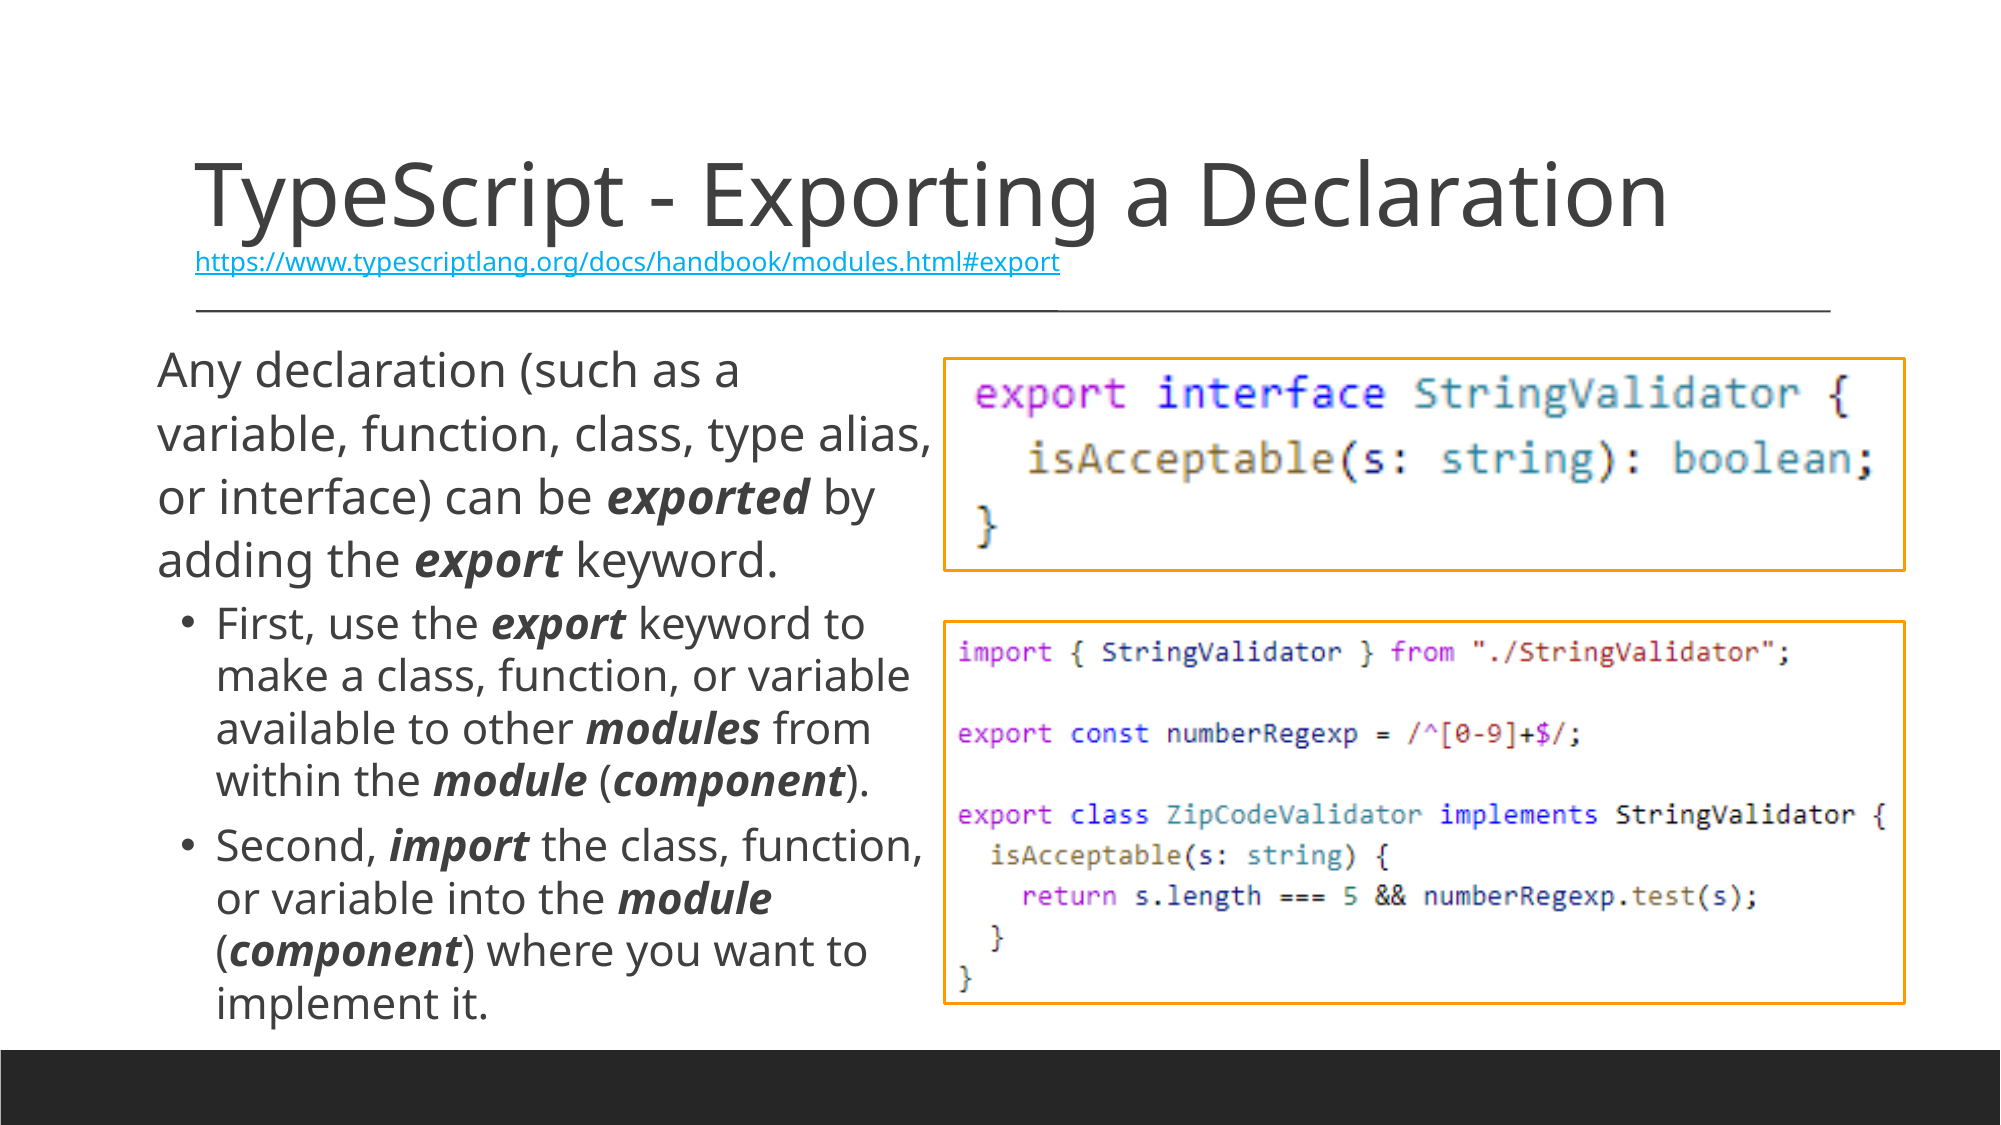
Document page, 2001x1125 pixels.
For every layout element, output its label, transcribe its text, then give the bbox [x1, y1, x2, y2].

text_box Any declaration (such as a variable, function, class, type alias, or interface) can be exported by adding the export keyword. First, use the export keyword to make a class, function, or variable available to other modules from within the module (component). Second, import the class, function, or variable into the module (component) where you want to implement it. [138, 313, 939, 1049]
picture [946, 623, 1903, 1007]
text_box TypeScript - Exporting a Declaration https://www.typescriptlang.org/docs/handbook/modules.html#export [180, 47, 1830, 285]
picture [946, 359, 1903, 573]
